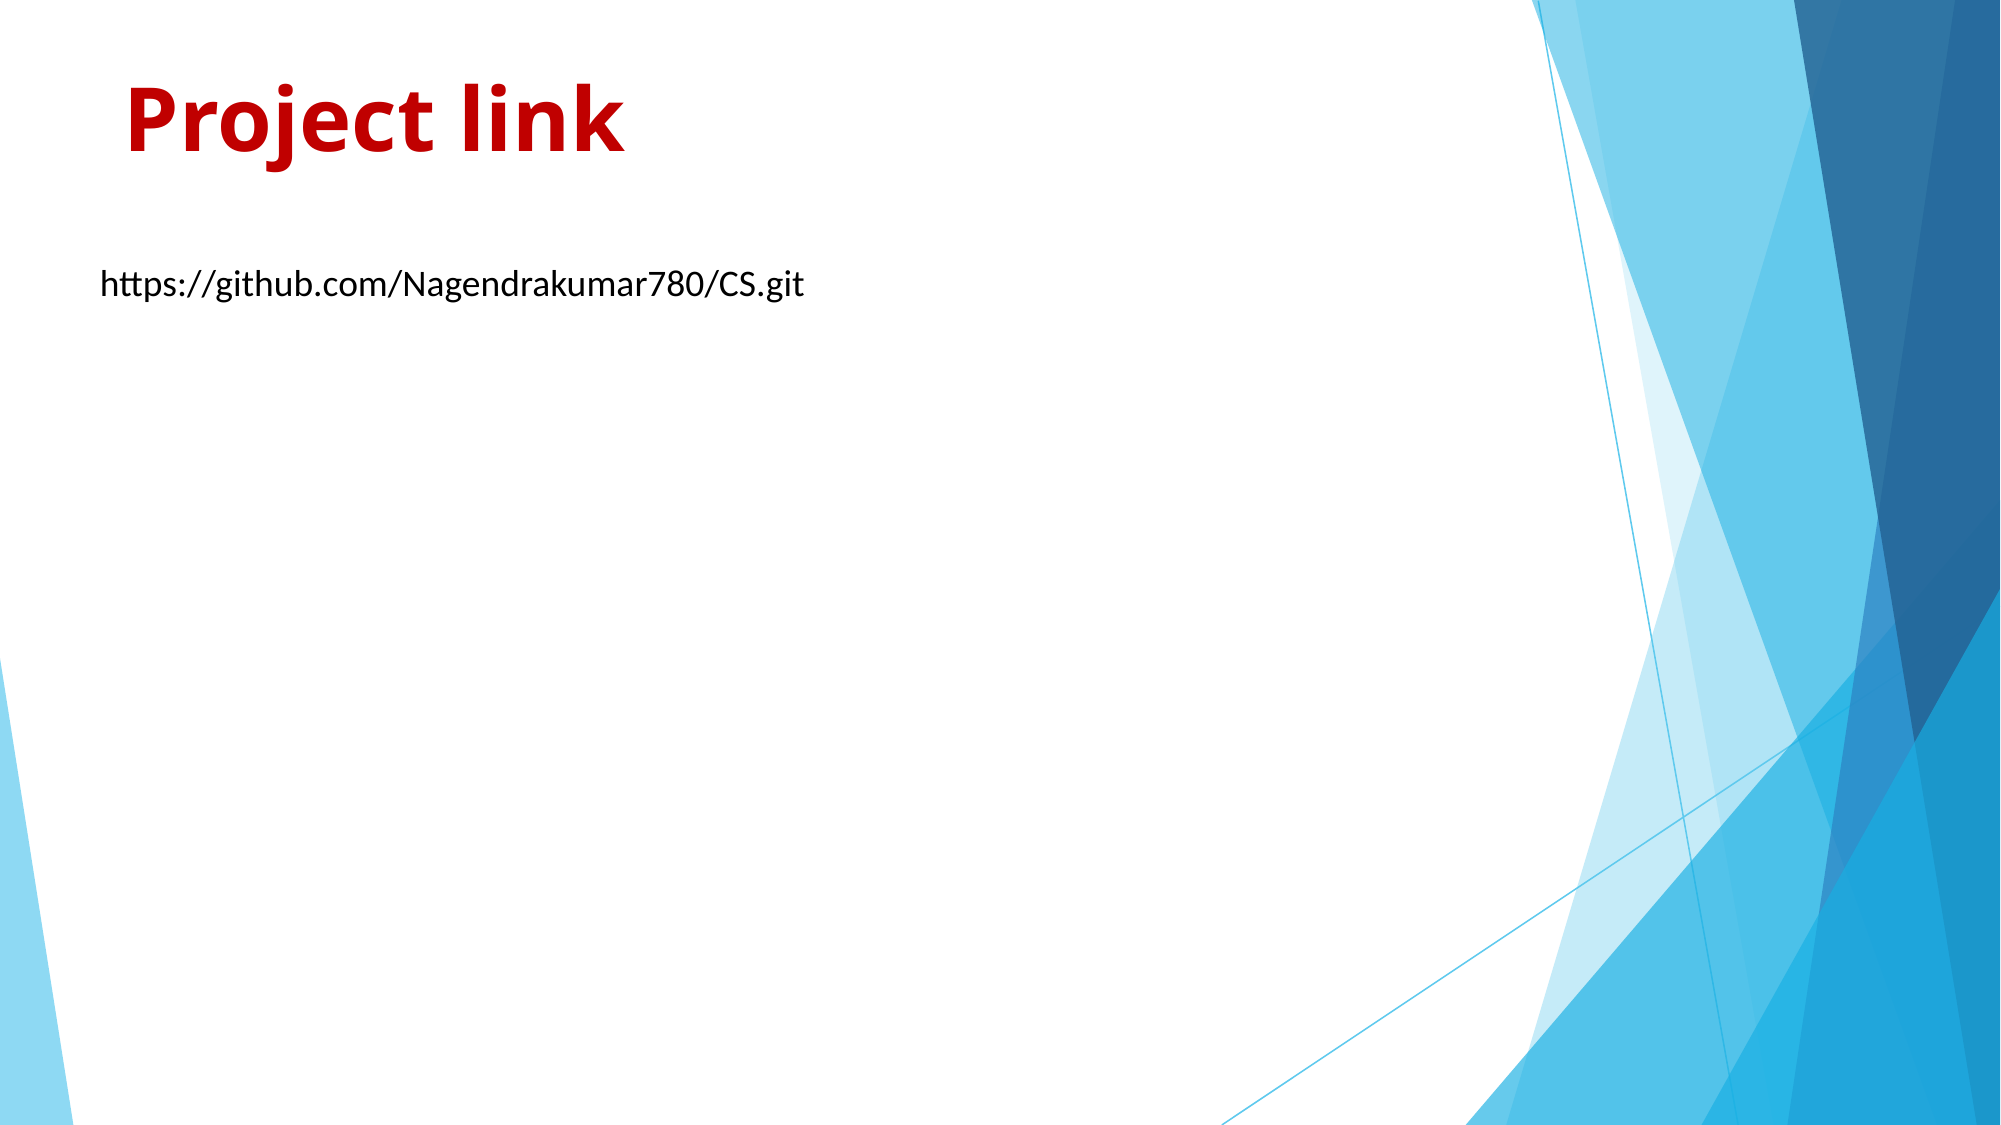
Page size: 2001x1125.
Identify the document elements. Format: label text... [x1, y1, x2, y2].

list https://github.com/Nagendrakumar780/CS.git [99, 258, 1900, 305]
title Project link [123, 63, 1877, 171]
